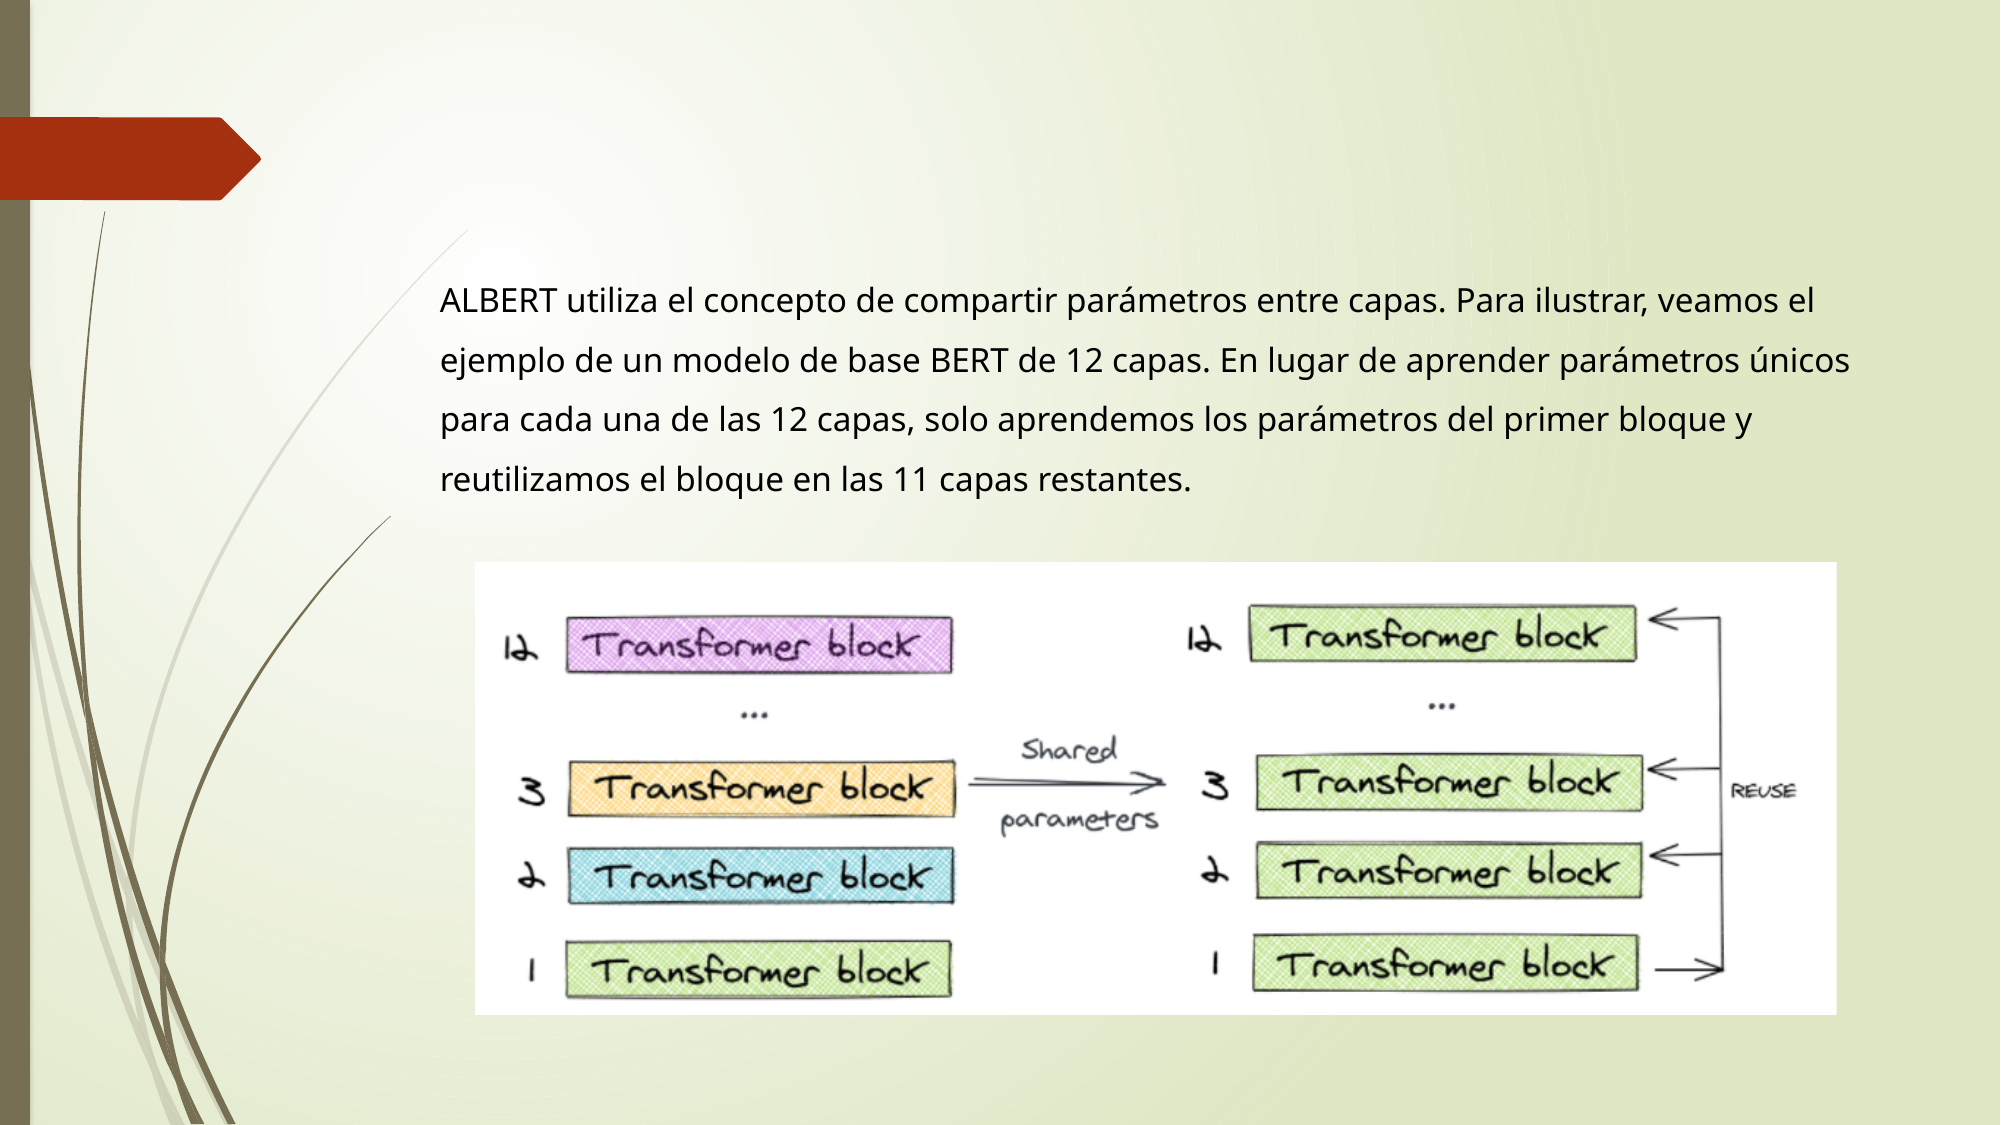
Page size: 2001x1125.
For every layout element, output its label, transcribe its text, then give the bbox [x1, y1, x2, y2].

picture [474, 562, 1837, 1016]
list ALBERT utiliza el concepto de compartir parámetros entre capas. Para ilustrar, veamos el ejemplo de un modelo de base BERT de 12 capas. En lugar de aprender parámetros únicos para cada una de las 12 capas, solo aprendemos los parámetros del primer bloque y reutilizamos el bloque en las 11 capas restantes. [424, 251, 1888, 642]
